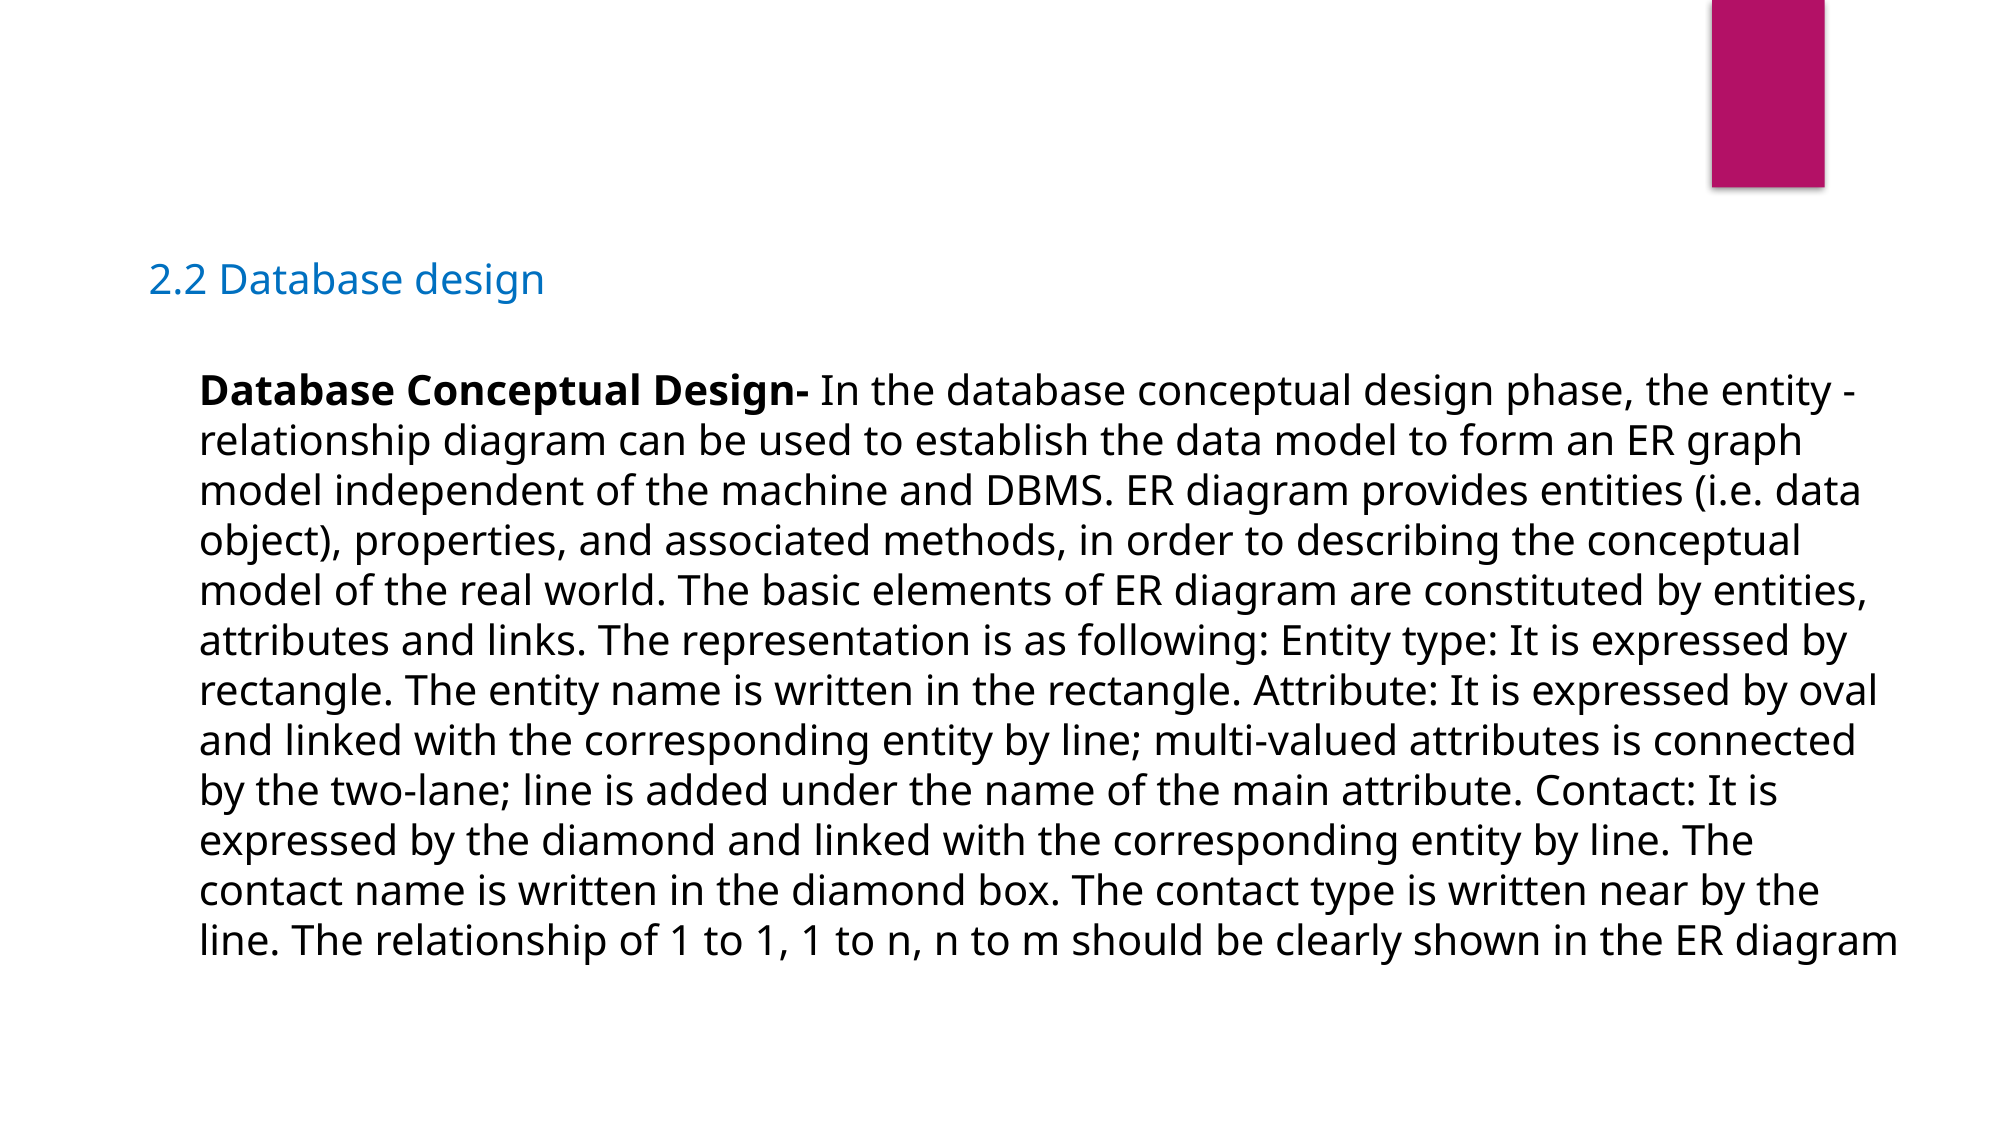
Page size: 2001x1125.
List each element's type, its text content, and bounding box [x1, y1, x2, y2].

text_box 2.2 Database design [133, 245, 625, 310]
text_box Database Conceptual Design- In the database conceptual design phase, the entity - relationship diagram can be used to establish the data model to form an ER graph model independent of the machine and DBMS. ER diagram provides entities (i.e. data object), properties, and associated methods, in order to describing the conceptual model of the real world. The basic elements of ER diagram are constituted by entities, attributes and links. The representation is as following: Entity type: It is expressed by rectangle. The entity name is written in the rectangle. Attribute: It is expressed by oval and linked with the corresponding entity by line; multi-valued attributes is connected by the two-lane; line is added under the name of the main attribute. Contact: It is expressed by the diamond and linked with the corresponding entity by line. The contact name is written in the diamond box. The contact type is written near by the line. The relationship of 1 to 1, 1 to n, n to m should be clearly shown in the ER diagram [183, 356, 1917, 972]
